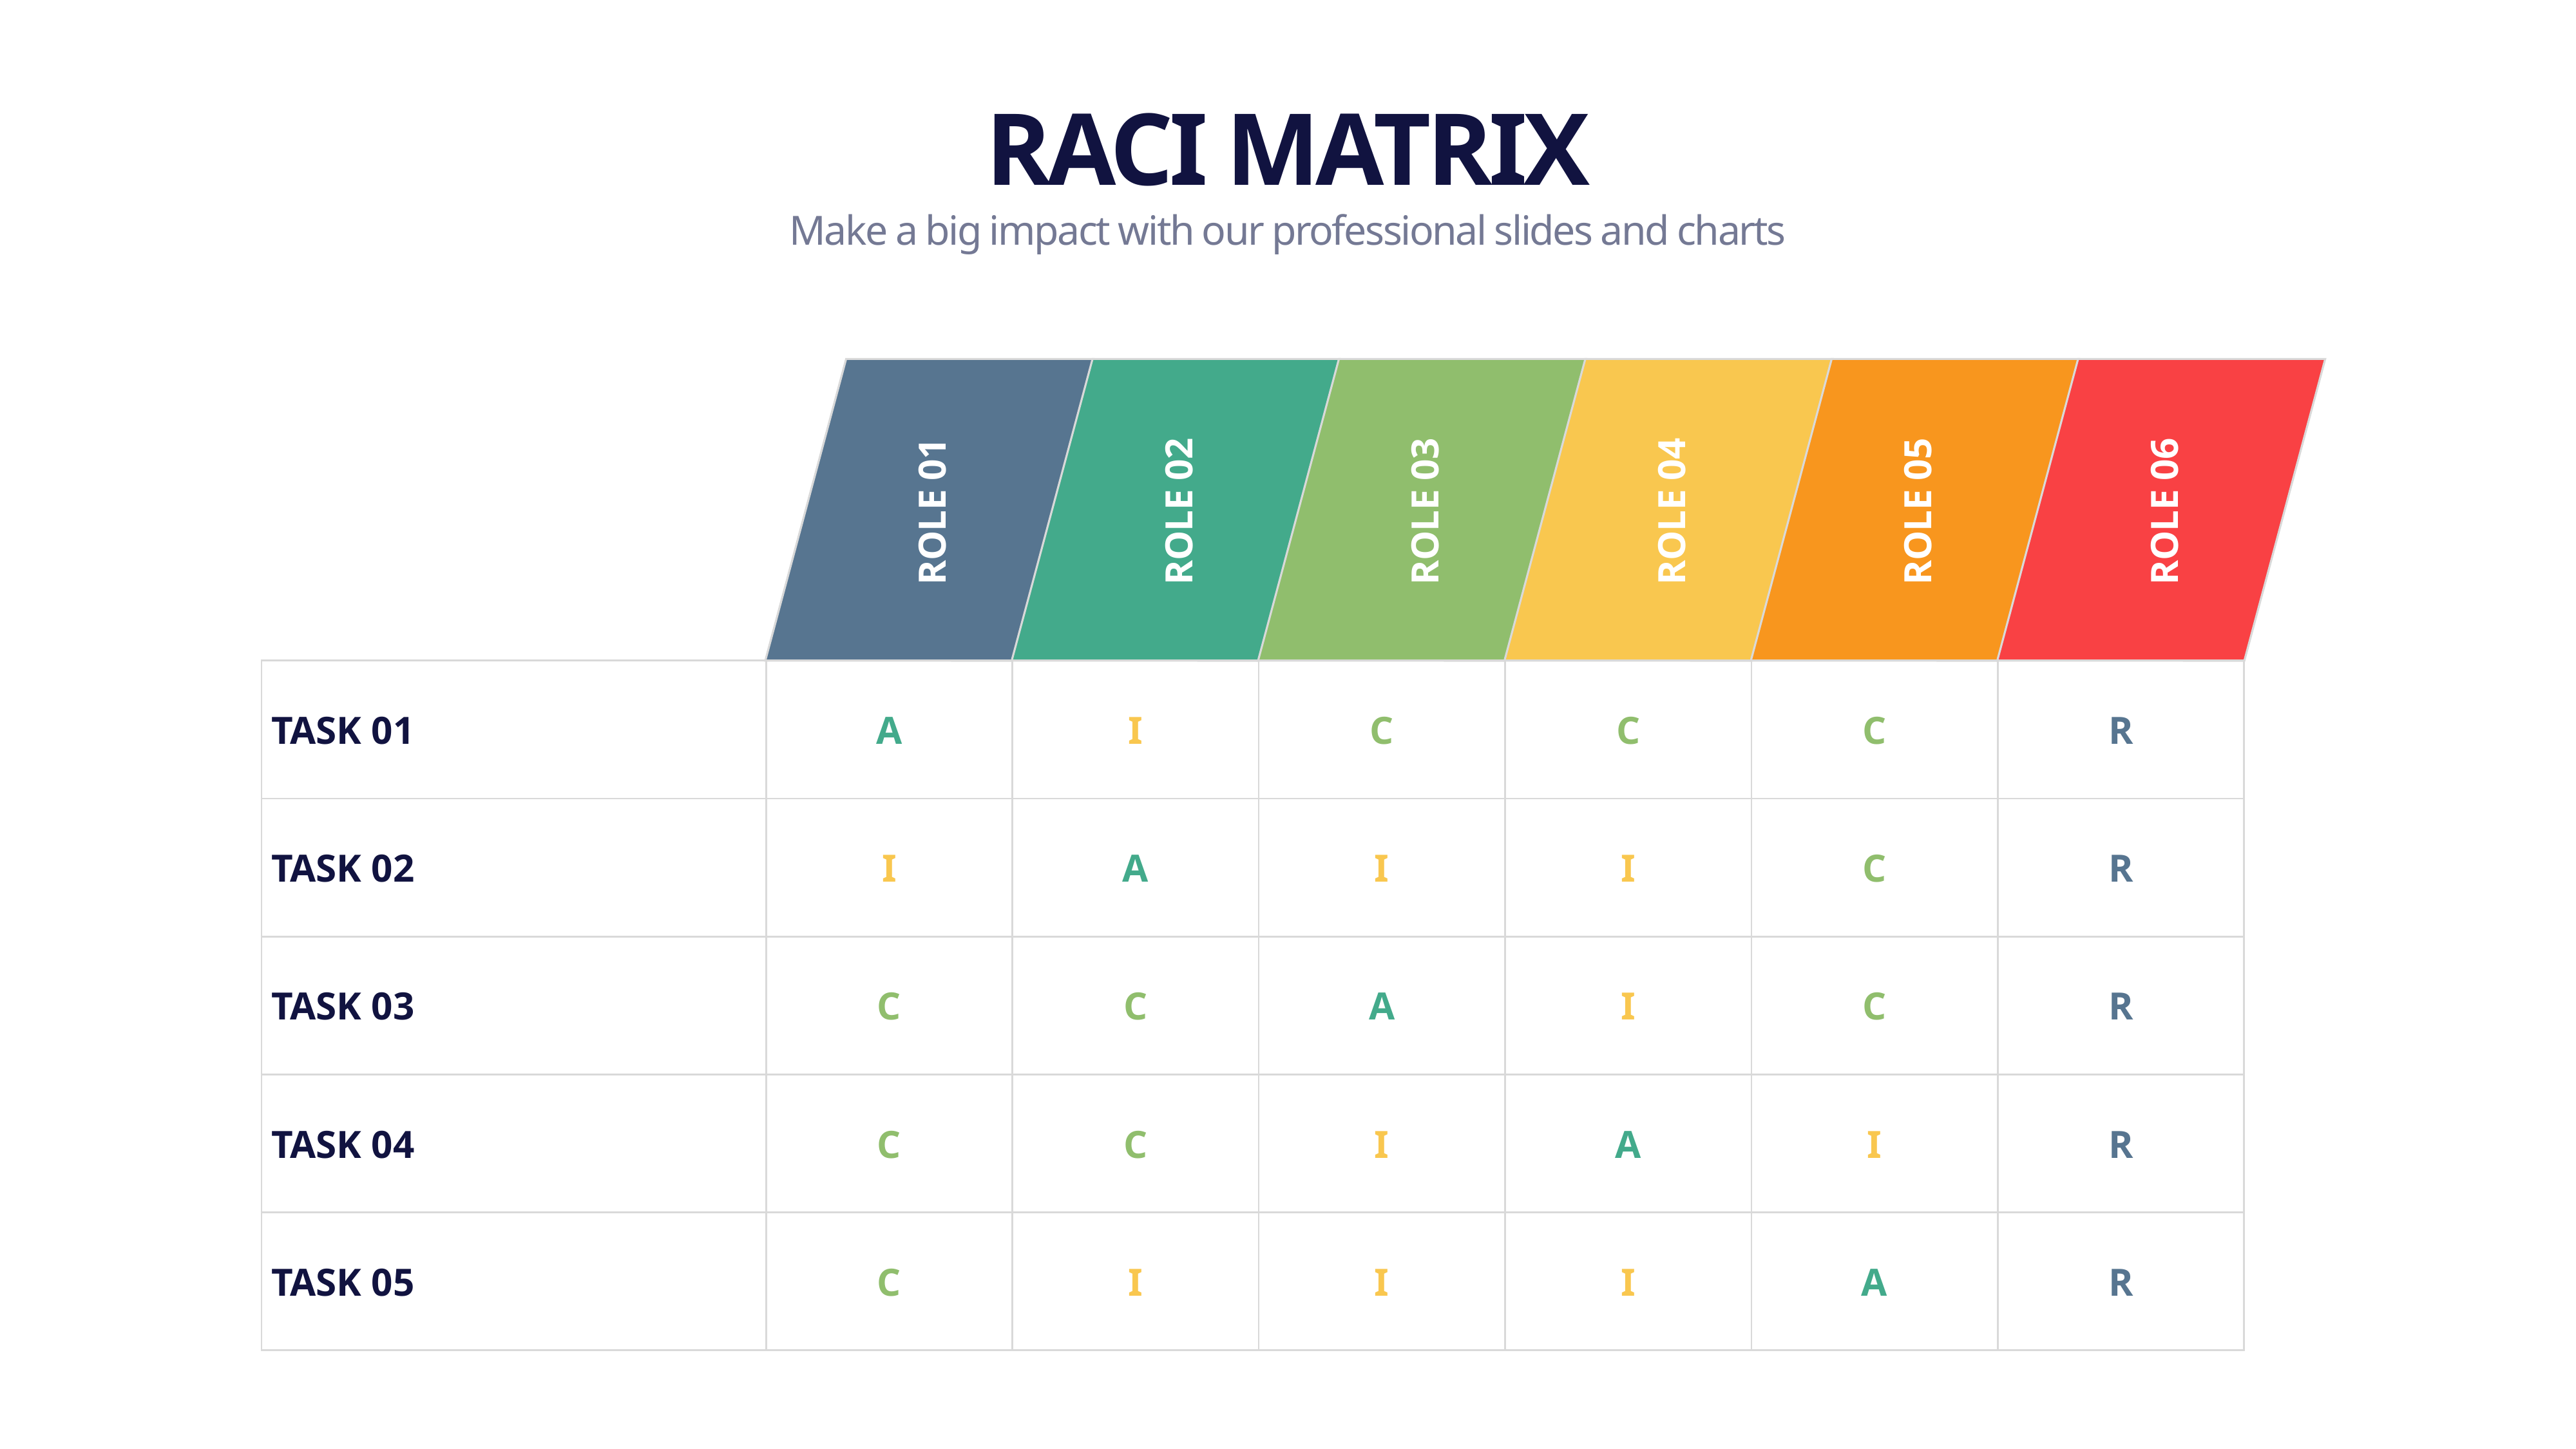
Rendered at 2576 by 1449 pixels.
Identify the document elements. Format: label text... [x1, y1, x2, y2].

text_box [1011, 358, 1338, 659]
text_box ROLE 03 [1396, 371, 1451, 652]
table_header I [1013, 661, 1258, 798]
table_cell A [1506, 1075, 1751, 1211]
table_header C [1506, 661, 1751, 798]
text_box ROLE 01 [903, 371, 959, 652]
table_cell I [1506, 1213, 1751, 1349]
table_cell C [1013, 1075, 1258, 1211]
table_cell A [1013, 799, 1258, 936]
text_box [1996, 358, 2327, 661]
table_header R [1999, 661, 2243, 798]
text_box ROLE 06 [2135, 371, 2191, 652]
table_cell C [767, 1213, 1011, 1349]
table_cell I [1506, 799, 1751, 936]
table_cell I [1506, 938, 1751, 1074]
text_box ROLE 02 [1150, 371, 1205, 652]
table_cell I [1259, 1075, 1504, 1211]
table_cell C [767, 1075, 1011, 1211]
table_cell R [1999, 799, 2243, 936]
table_cell I [1259, 1213, 1504, 1349]
table_cell I [1013, 1213, 1258, 1349]
text_box ROLE 04 [1643, 371, 1698, 652]
table_cell A [1259, 938, 1504, 1074]
text_box [1750, 358, 2077, 659]
table_cell TASK 05 [262, 1213, 765, 1349]
table_cell C [1013, 938, 1258, 1074]
table_header A [767, 661, 1011, 798]
table_cell TASK 04 [262, 1075, 765, 1211]
table_header TASK 01 [262, 661, 765, 798]
table_cell R [1999, 1213, 2243, 1349]
table_cell R [1999, 938, 2243, 1074]
table_cell C [1752, 799, 1997, 936]
table_cell I [767, 799, 1011, 936]
table_cell R [1999, 1075, 2243, 1211]
table_cell C [1752, 938, 1997, 1074]
table_cell I [1752, 1075, 1997, 1211]
table_cell TASK 02 [262, 799, 765, 936]
text_box RACI MATRIX [160, 80, 2416, 200]
table_cell A [1752, 1213, 1997, 1349]
text_box [1503, 358, 1831, 659]
text_box [1257, 358, 1585, 659]
table_header C [1259, 661, 1504, 798]
text_box [765, 358, 1092, 659]
text_box ROLE 05 [1889, 371, 1944, 652]
table_cell I [1259, 799, 1504, 936]
table_cell C [767, 938, 1011, 1074]
text_box Make a big impact with our professional slides and charts [160, 200, 2416, 258]
table_cell TASK 03 [262, 938, 765, 1074]
table_header C [1752, 661, 1997, 798]
